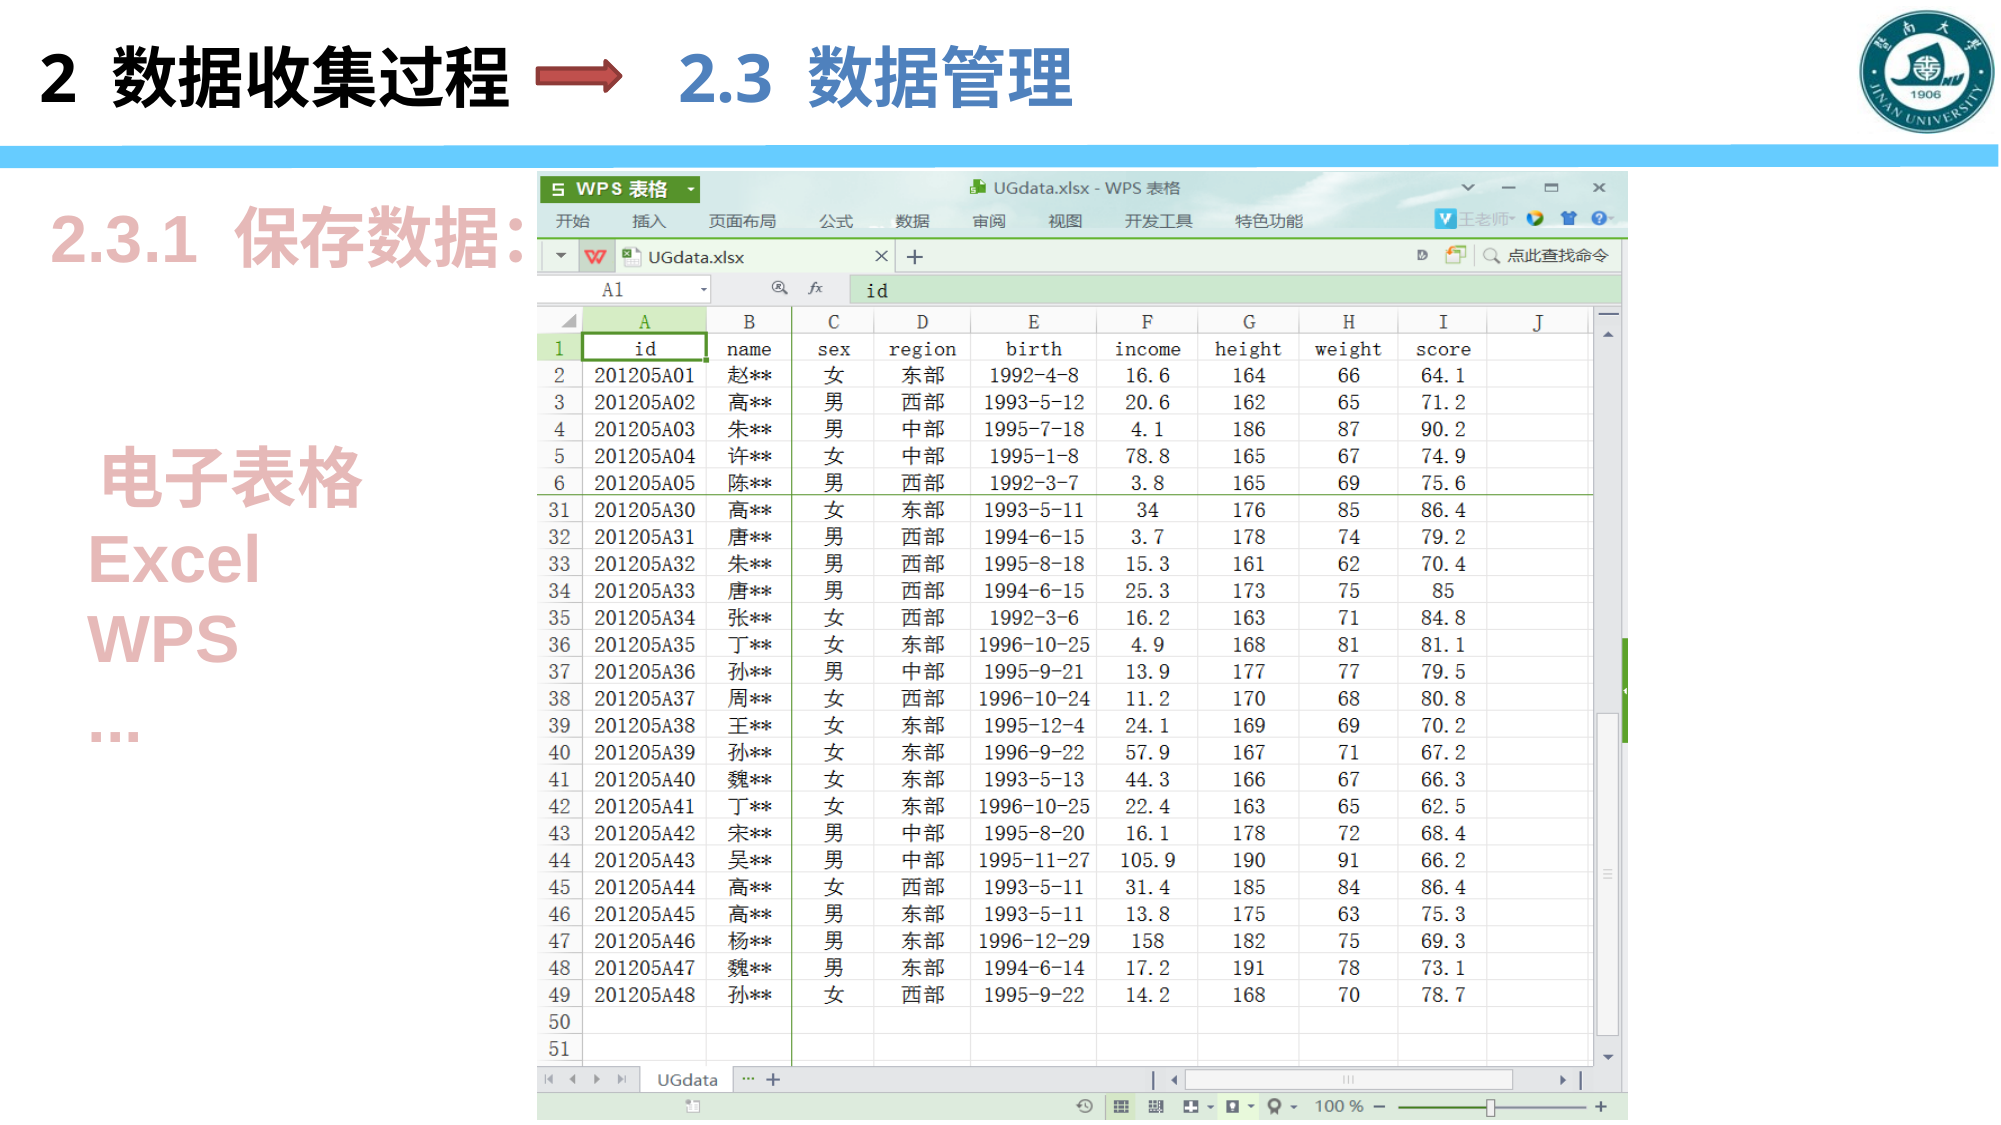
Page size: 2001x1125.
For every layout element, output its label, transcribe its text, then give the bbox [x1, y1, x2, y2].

picture [1856, 6, 1996, 134]
text_box 2 数据收集过程 [25, 28, 663, 123]
picture [537, 171, 1629, 1120]
text_box 2.3 数据管理 [663, 28, 1558, 123]
text_box [535, 59, 623, 93]
text_box 2.3.1 保存数据： 电子表格 Excel WPS ... [35, 188, 532, 764]
